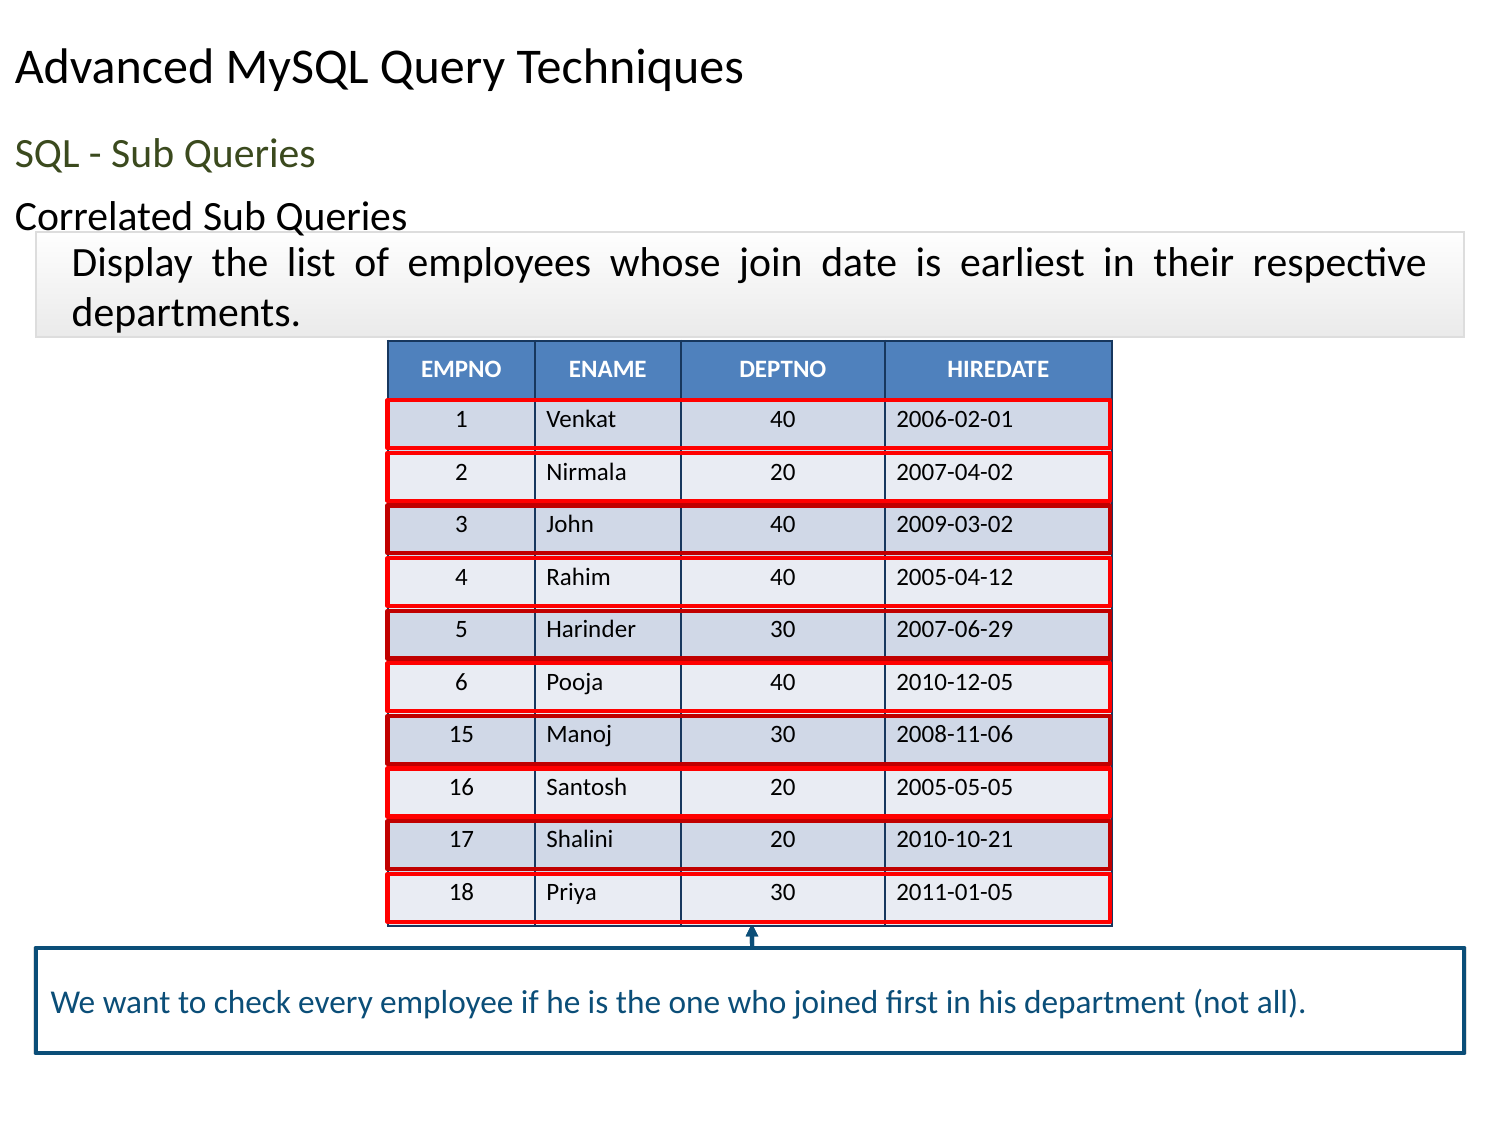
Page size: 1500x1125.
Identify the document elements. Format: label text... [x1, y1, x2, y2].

text_box SQL - Sub Queries [0, 118, 1350, 184]
table_header DEPTNO [682, 342, 884, 398]
text_box [385, 451, 1112, 503]
text_box [385, 714, 1112, 766]
table_header HIREDATE [886, 342, 1111, 398]
table_header EMPNO [389, 342, 534, 398]
text_box [385, 556, 1112, 608]
text_box [385, 766, 1112, 819]
text_box [385, 503, 1112, 555]
text_box [385, 872, 1112, 924]
text_box [385, 819, 1112, 871]
table_header ENAME [536, 342, 680, 398]
text_box Correlated Sub Queries [0, 156, 1064, 247]
text_box We want to check every employee if he is the one who joined first in his department (not all). [34, 927, 1466, 1055]
text_box Display the list of employees whose join date is earliest in their respective departments. [36, 231, 1464, 337]
text_box [385, 661, 1112, 713]
text_box [385, 609, 1112, 661]
text_box [385, 398, 1112, 450]
